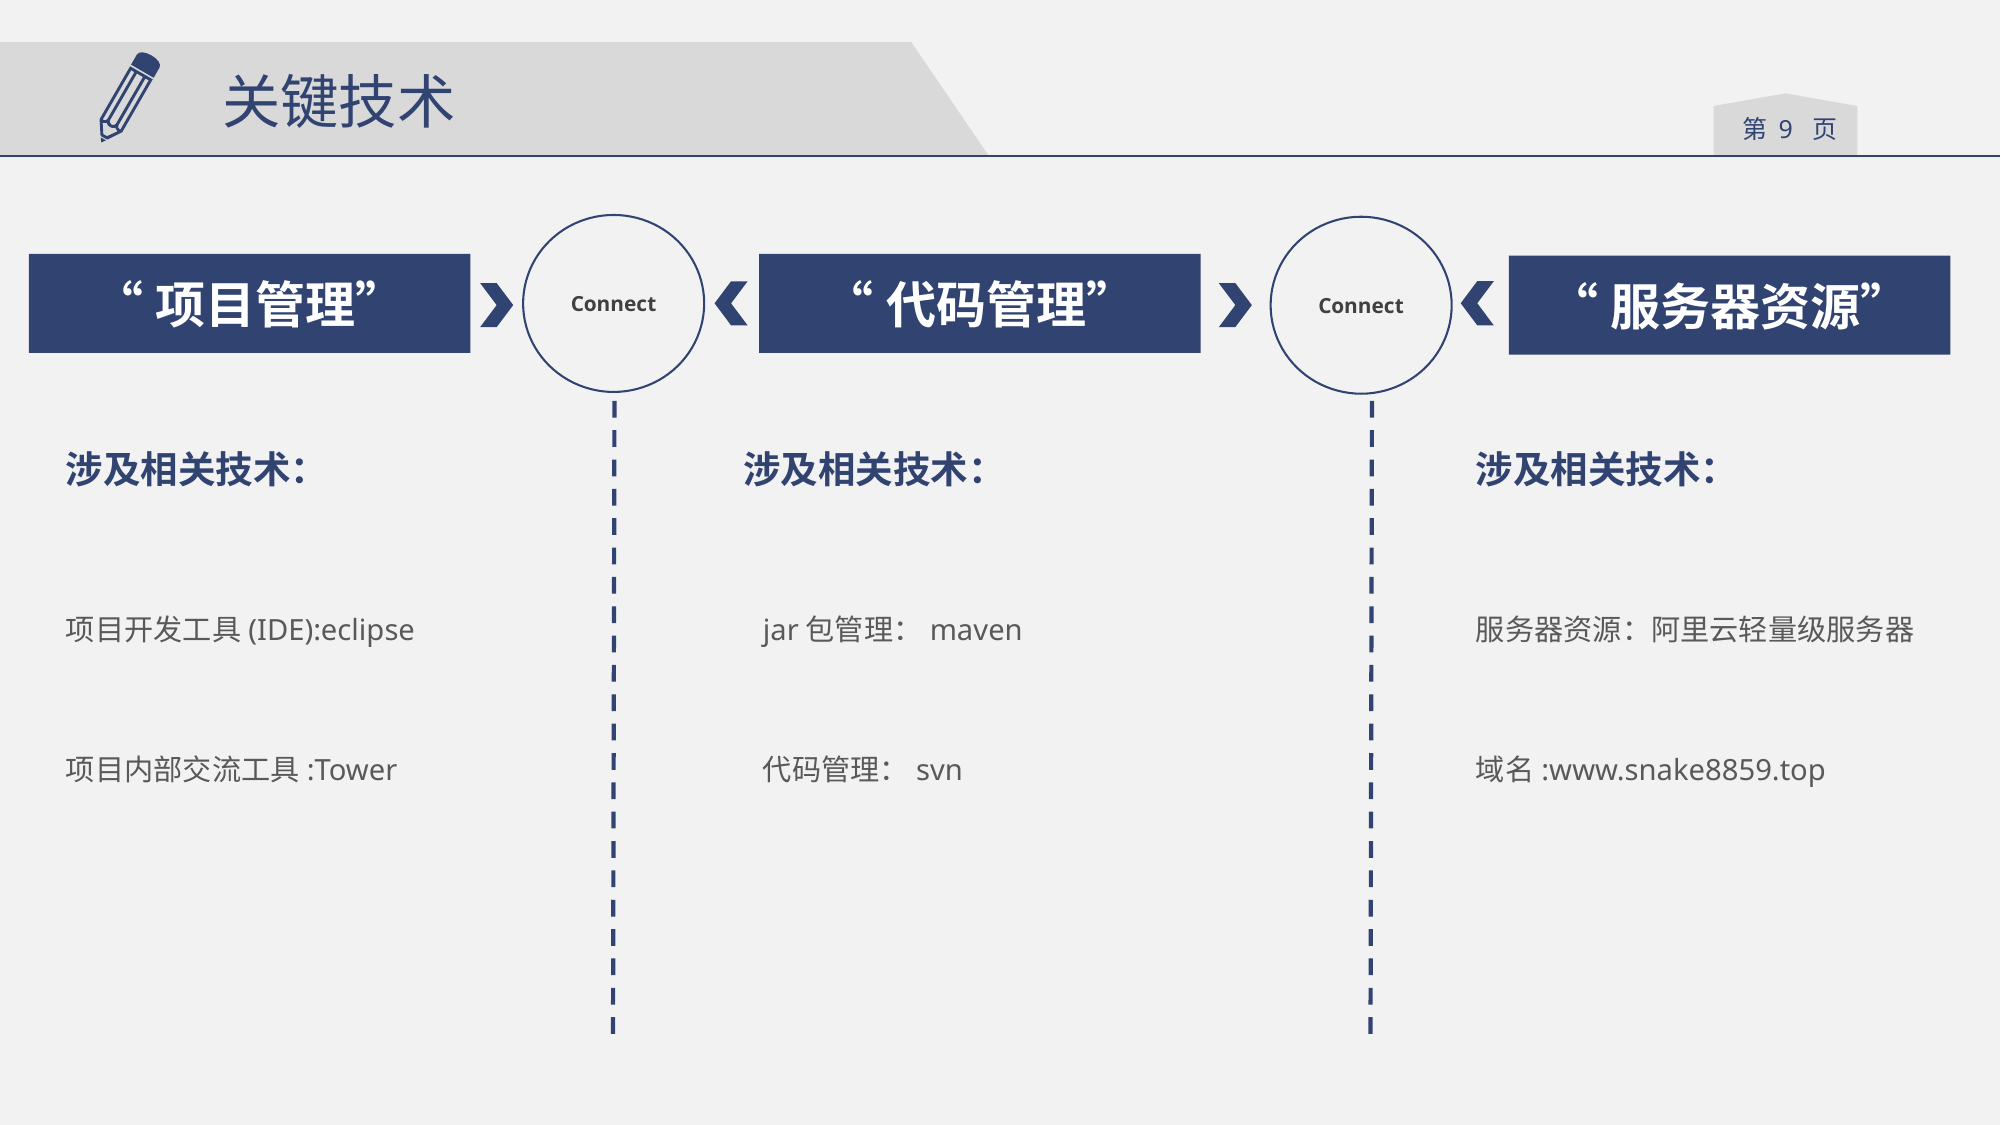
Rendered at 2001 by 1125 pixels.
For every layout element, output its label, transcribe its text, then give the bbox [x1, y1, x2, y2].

text_box jar包管理：maven 代码管理：svn [747, 603, 1286, 794]
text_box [28, 214, 748, 392]
text_box [1459, 280, 1496, 327]
text_box “服务器资源” [1508, 255, 1951, 355]
text_box 项目开发工具(IDE):eclipse 项目内部交流工具:Tower [50, 603, 589, 794]
text_box “代码管理” [759, 253, 1201, 353]
text_box 涉及相关技术： [728, 438, 1201, 499]
text_box Connect [1269, 215, 1453, 395]
text_box 涉及相关技术： [50, 438, 524, 499]
text_box 关键技术 [207, 57, 471, 143]
text_box 涉及相关技术： [1460, 438, 1934, 499]
text_box 服务器资源：阿里云轻量级服务器 域名:www.snake8859.top [1460, 603, 1999, 794]
text_box [1216, 282, 1254, 329]
